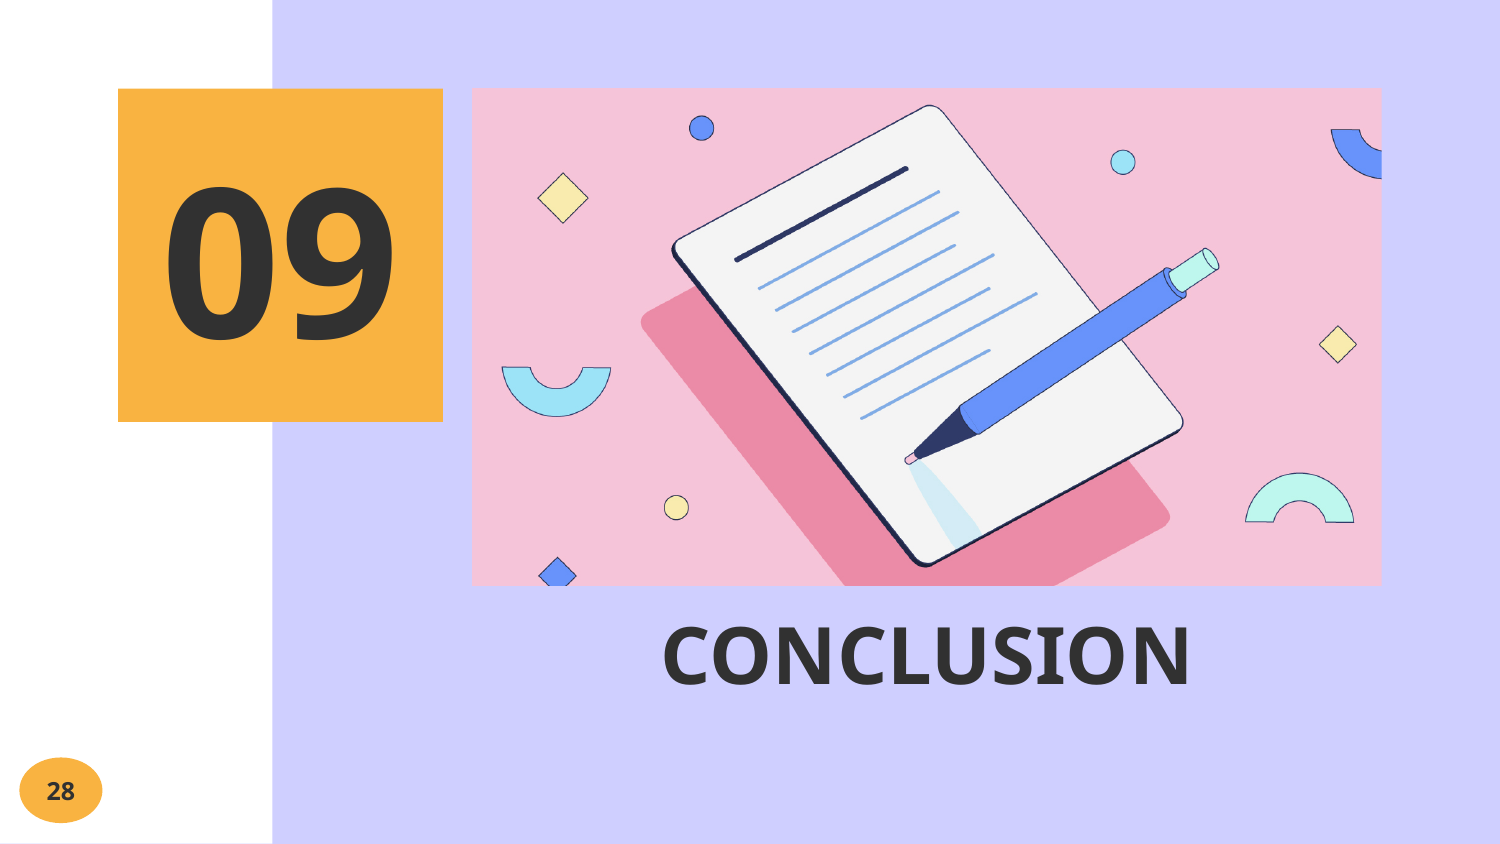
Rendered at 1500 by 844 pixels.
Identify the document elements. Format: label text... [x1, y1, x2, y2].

title CONCLUSION [472, 592, 1382, 803]
title 09 [118, 88, 443, 422]
text_box 28 [17, 755, 105, 826]
picture [471, 88, 1382, 586]
